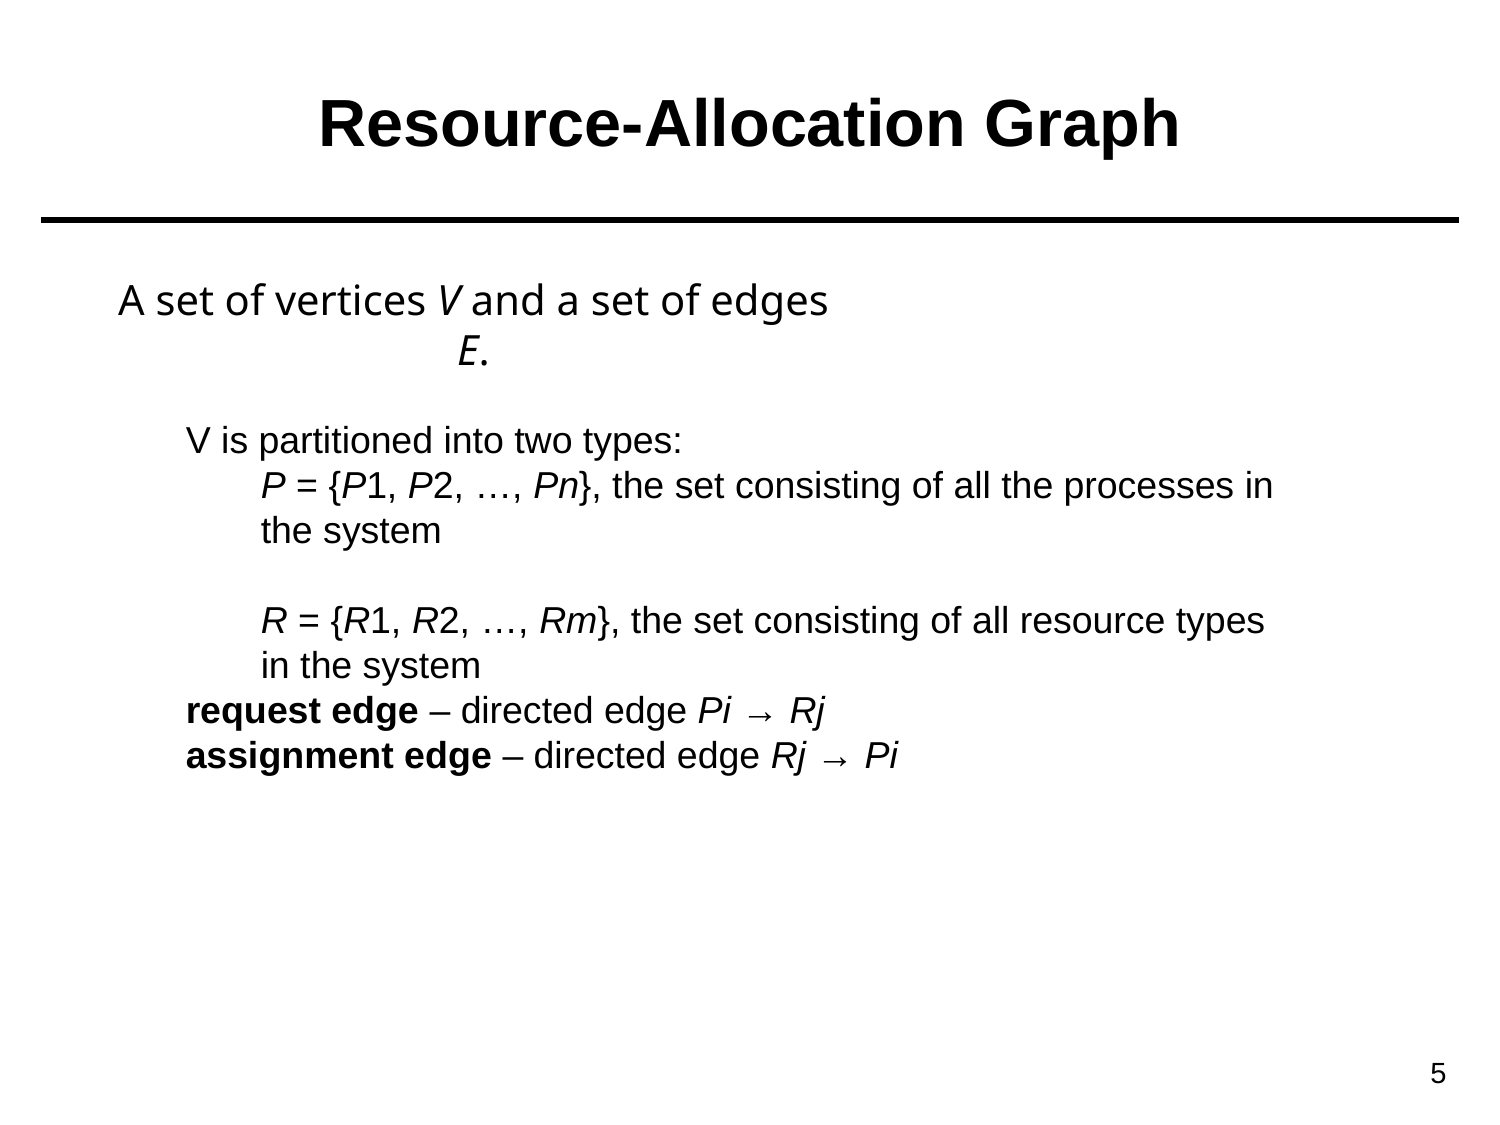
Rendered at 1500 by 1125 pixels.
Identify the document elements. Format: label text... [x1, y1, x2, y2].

text_box A set of vertices V and a set of edges E. [88, 265, 859, 381]
text_box ‹#› [1305, 1046, 1462, 1098]
title Resource-Allocation Graph [53, 26, 1447, 214]
text_box V is partitioned into two types: P = {P1, P2, …, Pn}, the set consisting of all the processes in the system R = {R1, R2, …, Rm}, the set consisting of all resource types in the system request edge – directed edge Pi → Rj assignment edge – directed edge Rj → Pi [171, 408, 1296, 785]
